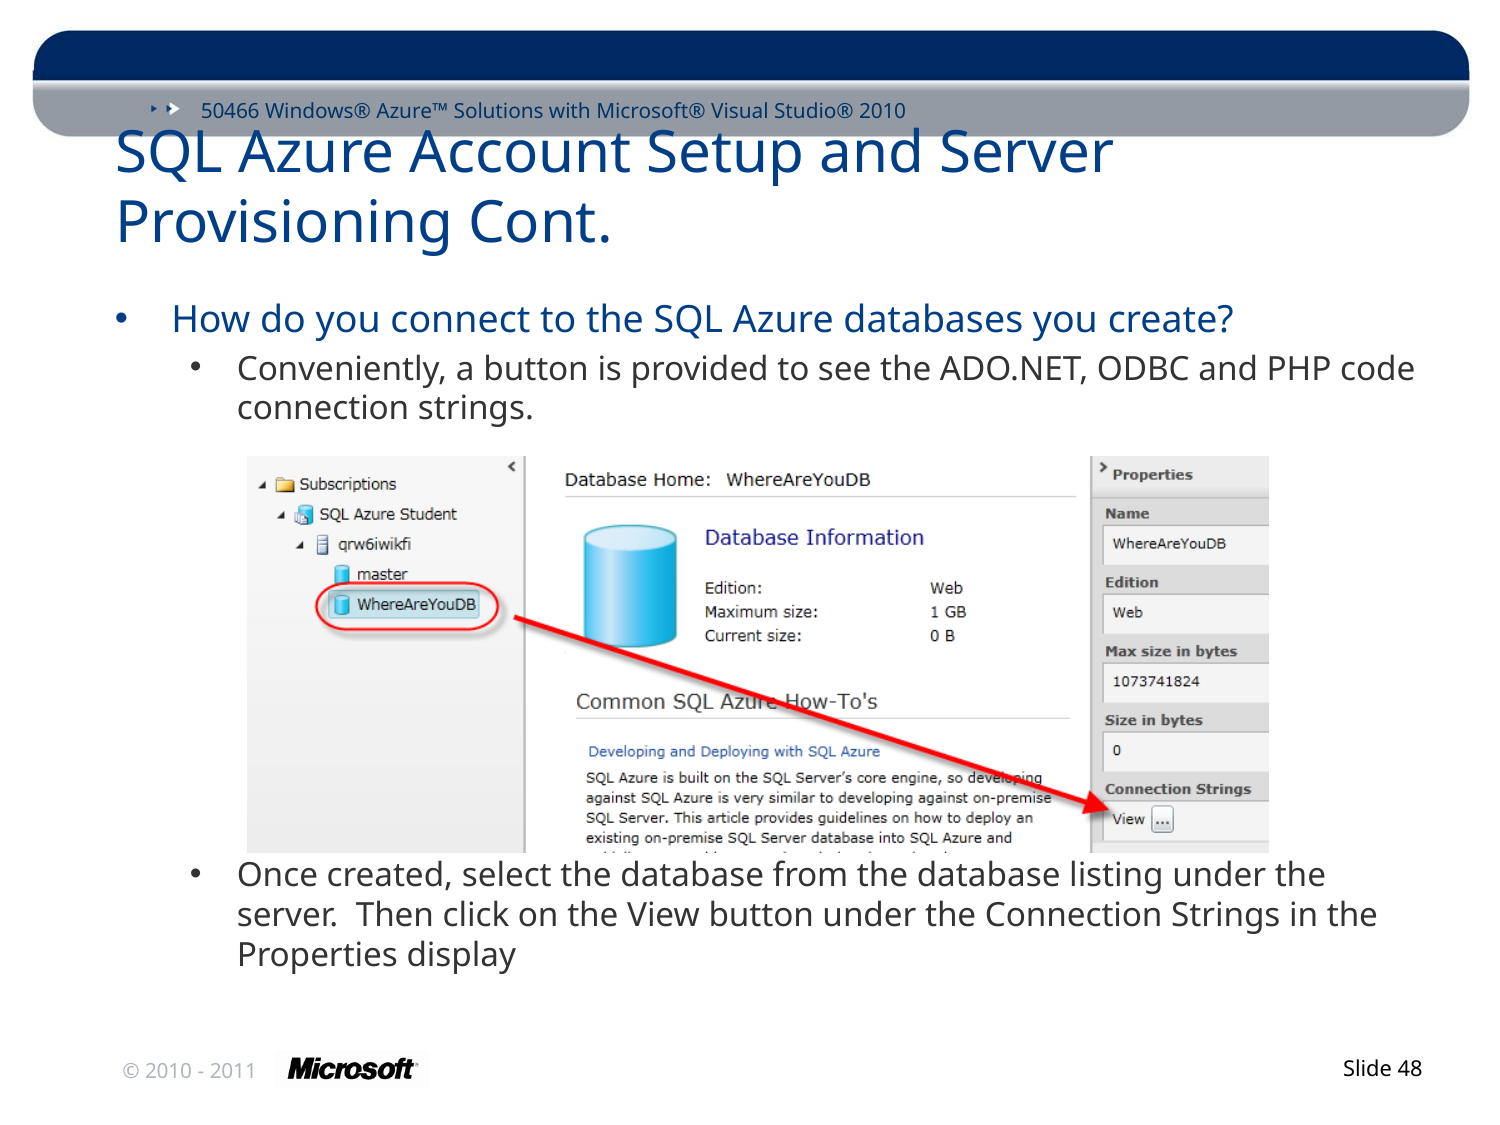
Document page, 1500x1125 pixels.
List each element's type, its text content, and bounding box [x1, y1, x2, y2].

picture [275, 1050, 429, 1088]
picture [0, 1, 1500, 159]
title SQL Azure Account Setup and Server Provisioning Cont. [100, 143, 1433, 262]
list How do you connect to the SQL Azure databases you create? Conveniently, a button is provided to see the ADO.NET, ODBC and PHP code connection strings. Once created, select the database from the database listing under the server. Then click on the View button under the Connection Strings in the Properties display [99, 287, 1433, 1025]
picture [247, 455, 1270, 853]
